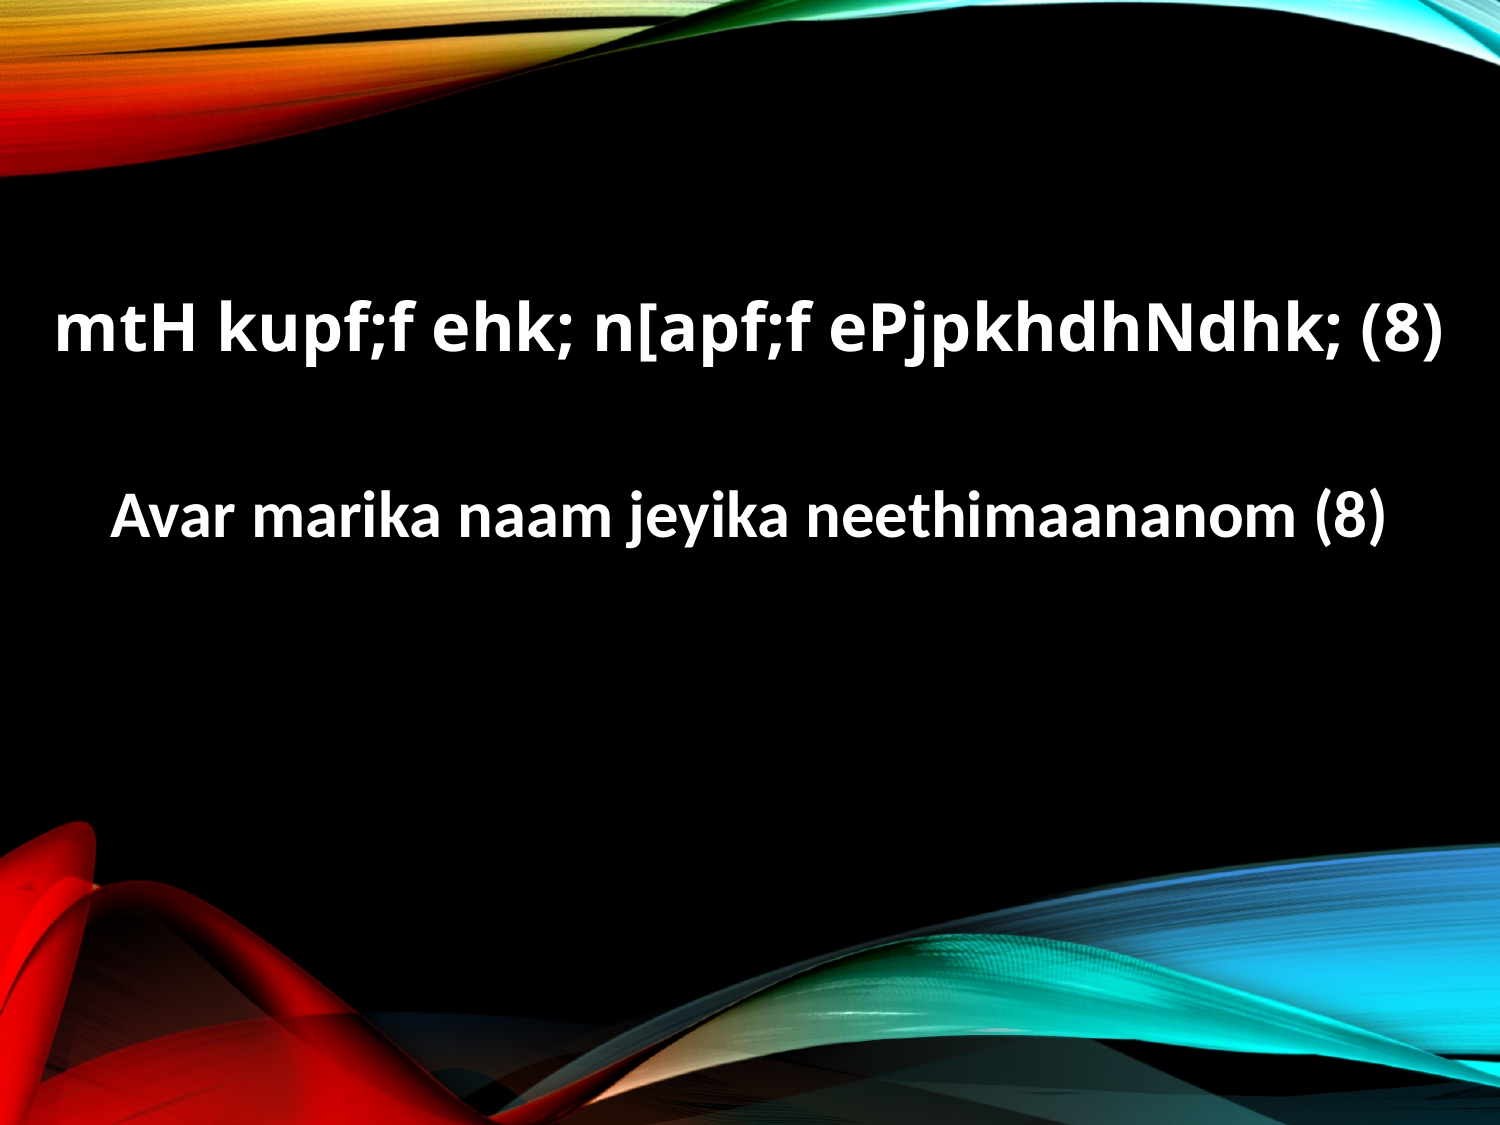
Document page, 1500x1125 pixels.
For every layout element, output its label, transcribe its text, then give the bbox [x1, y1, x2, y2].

subtitle mtH kupf;f ehk; n[apf;f ePjpkhdhNdhk; (8) Avar marika naam jeyika neethimaananom (8) [0, 0, 1500, 1125]
